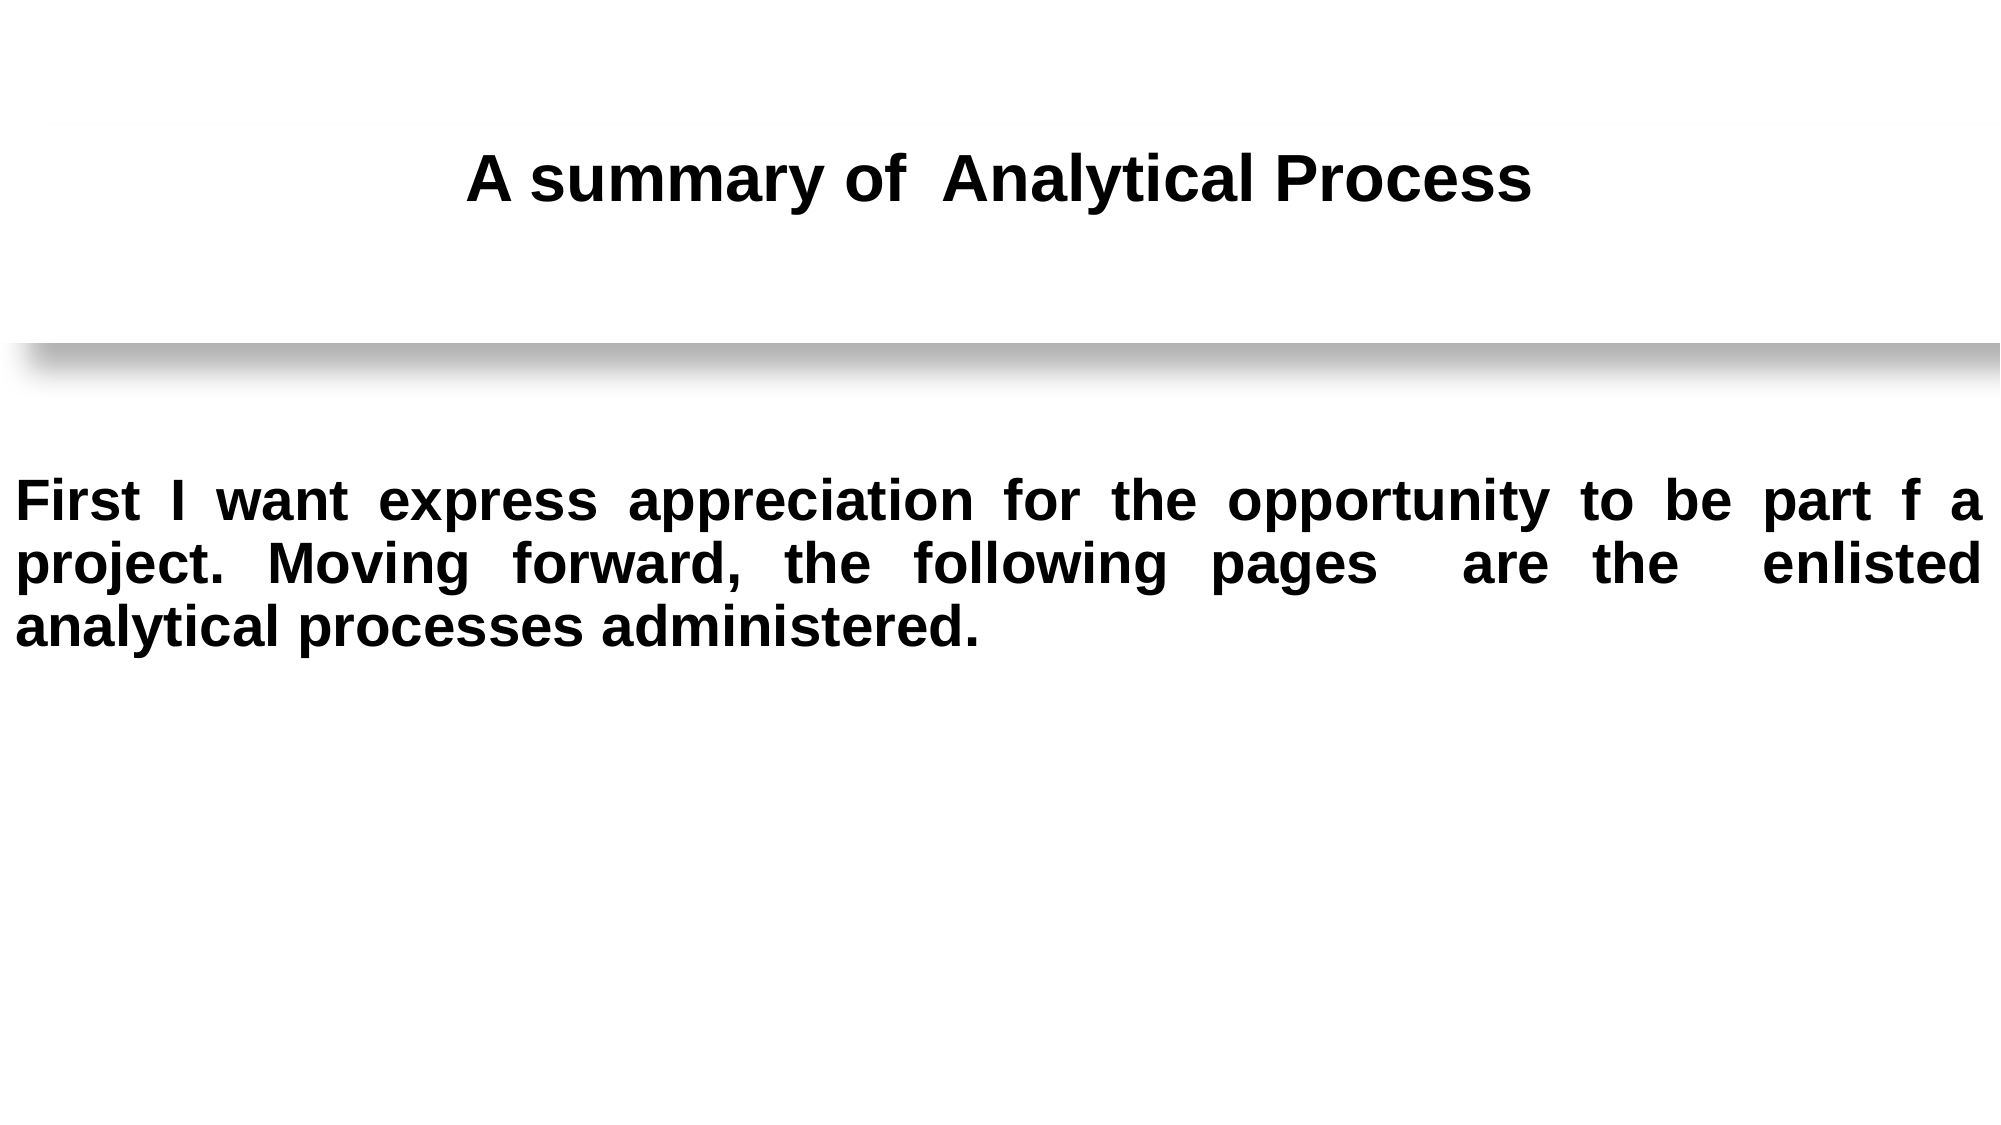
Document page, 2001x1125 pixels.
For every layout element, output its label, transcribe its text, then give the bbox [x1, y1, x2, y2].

list First I want express appreciation for the opportunity to be part f a project. Moving forward, the following pages are the enlisted analytical processes administered. [0, 462, 2000, 982]
title A summary of Analytical Process [0, 125, 2000, 344]
